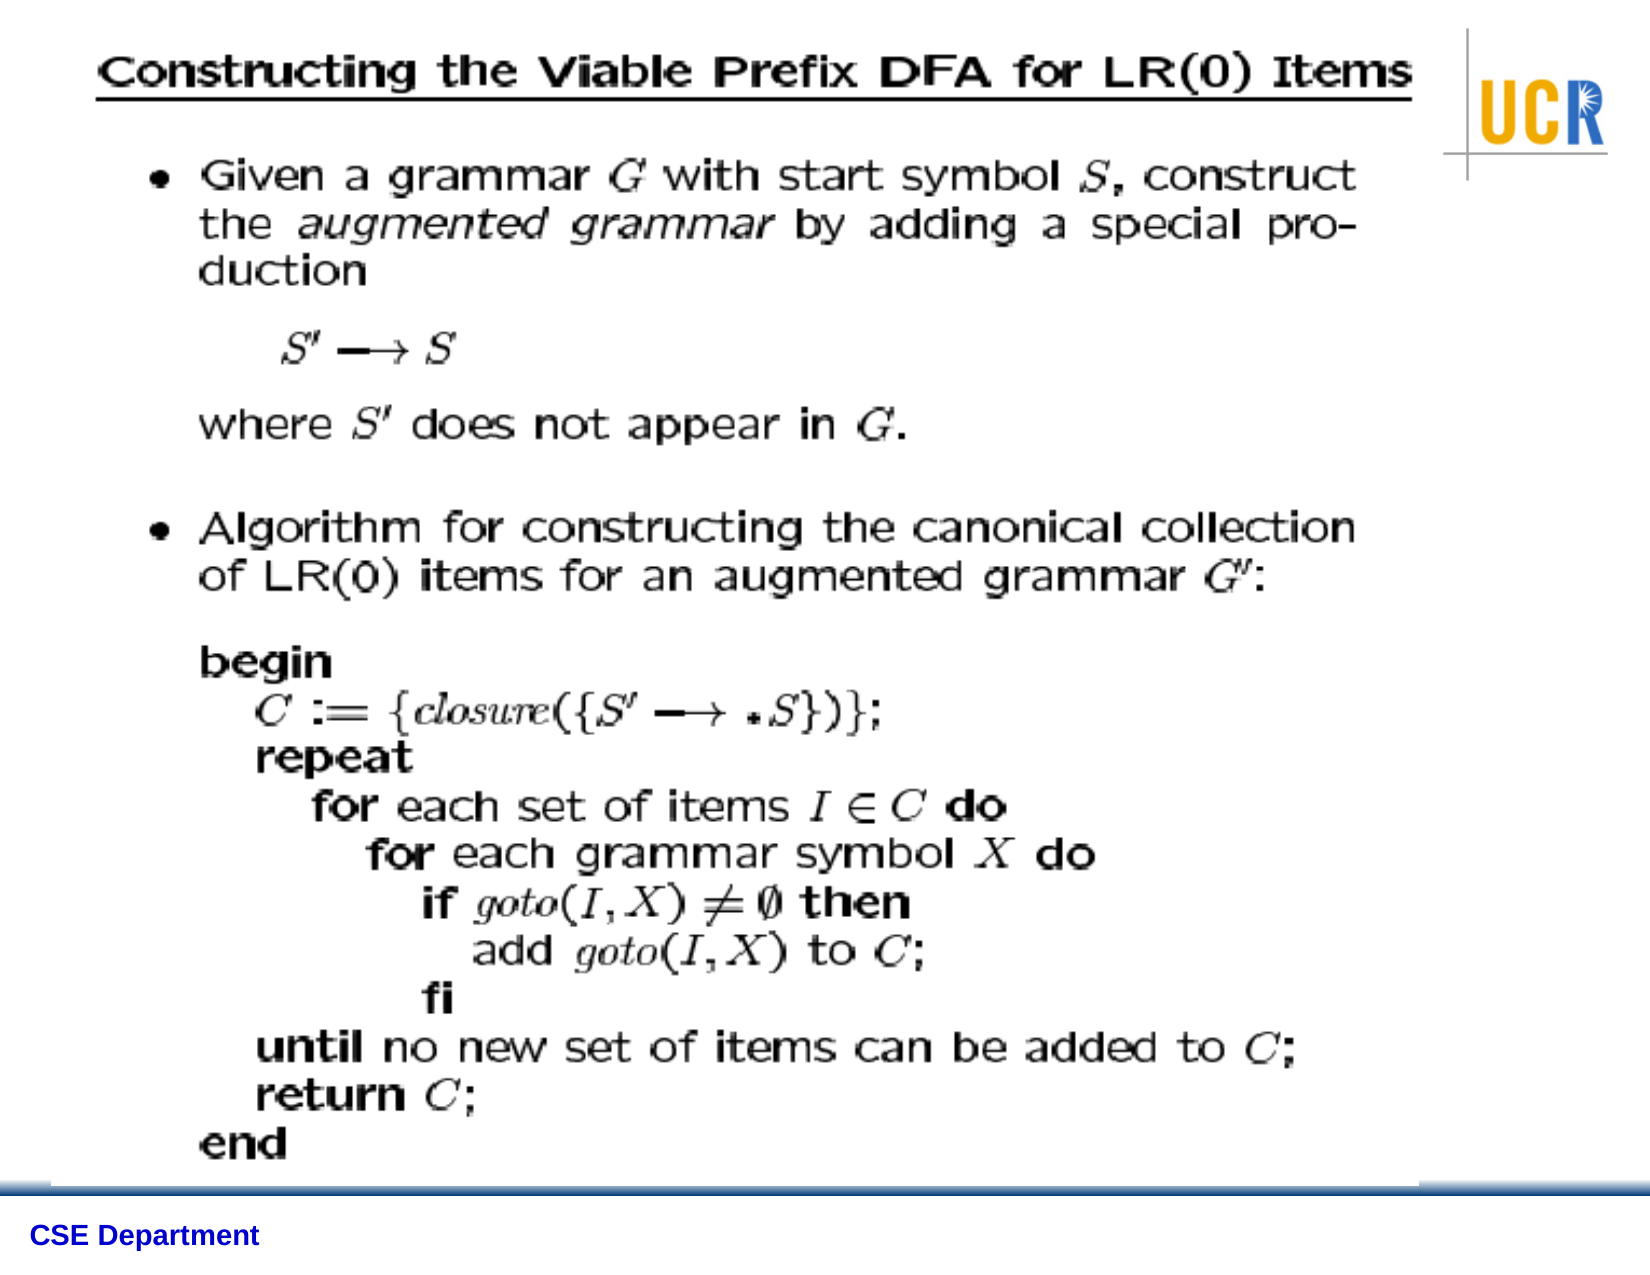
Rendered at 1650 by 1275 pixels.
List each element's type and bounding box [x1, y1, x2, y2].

picture [1432, 0, 1650, 196]
picture [51, 33, 1420, 1187]
